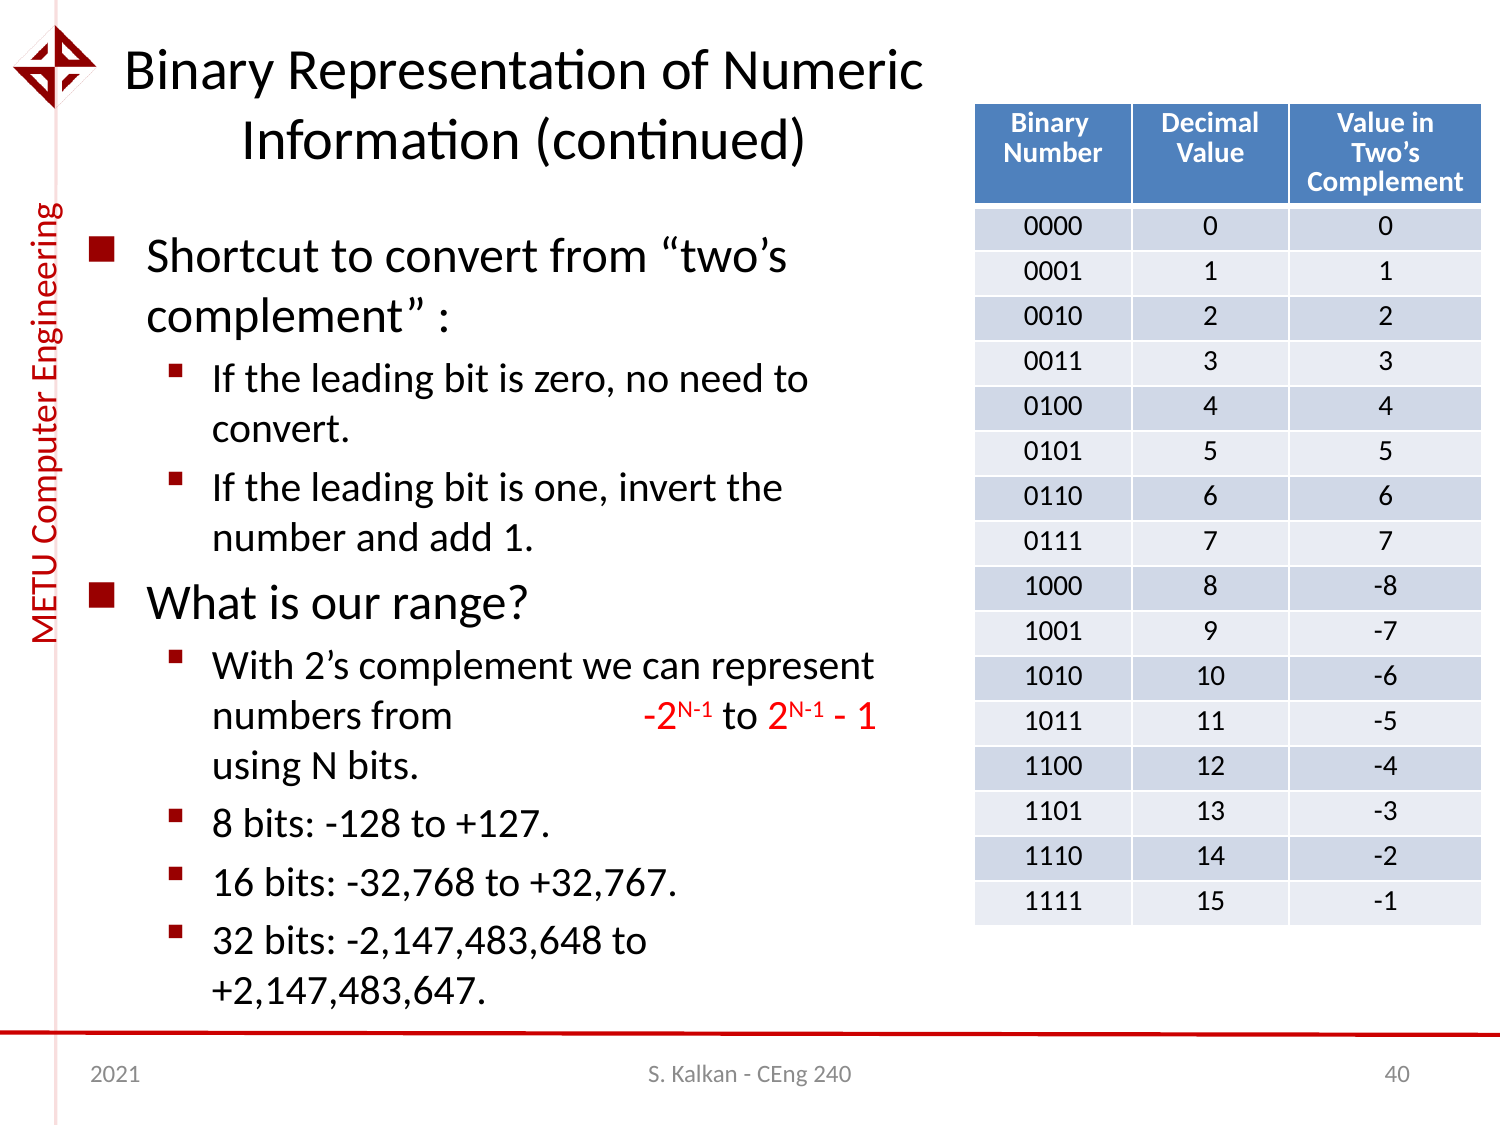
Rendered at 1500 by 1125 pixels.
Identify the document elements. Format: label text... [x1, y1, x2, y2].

table_cell 0100 [975, 387, 1131, 430]
picture [58, 24, 86, 109]
slide_number 40 [1074, 1042, 1425, 1103]
table_cell 2 [1133, 297, 1288, 340]
table_cell 0 [1290, 209, 1481, 250]
table_cell 1110 [975, 837, 1131, 880]
table_cell -7 [1290, 612, 1481, 655]
table_cell -8 [1290, 567, 1481, 610]
footer S. Kalkan - CEng 240 [512, 1042, 988, 1103]
table_cell 6 [1290, 477, 1481, 520]
table_cell 2 [1290, 297, 1481, 340]
table_cell 5 [1290, 432, 1481, 475]
picture [12, 24, 54, 109]
table_cell 14 [1133, 837, 1288, 880]
title Binary Representation of Numeric Information (continued) [86, 7, 963, 195]
table_cell 1011 [975, 702, 1131, 745]
table_cell 1111 [975, 882, 1131, 925]
table_header Decimal Value [1133, 104, 1288, 203]
table_cell 0 [1133, 209, 1288, 250]
list Shortcut to convert from “two’s complement” : If the leading bit is zero, no need to convert. If the leading bit is one, invert the number and add 1. What is our range? With 2’s complement we can represent numbers from -2N-1 to 2N-1 - 1 using N bits. 8 bits: -128 to +127. 16 bits: -32,768 to +32,767. 32 bits: -2,147,483,648 to +2,147,483,647. [75, 215, 939, 1047]
table_cell -2 [1290, 837, 1481, 880]
table_cell 0110 [975, 477, 1131, 520]
table_cell 0111 [975, 522, 1131, 565]
table_cell 0011 [975, 342, 1131, 385]
table_cell 12 [1133, 747, 1288, 790]
table_cell 15 [1133, 882, 1288, 925]
table_cell 0101 [975, 432, 1131, 475]
table_cell 6 [1133, 477, 1288, 520]
table_cell 5 [1133, 432, 1288, 475]
table_cell 9 [1133, 612, 1288, 655]
table_cell 7 [1133, 522, 1288, 565]
table_cell 10 [1133, 657, 1288, 700]
table_cell -5 [1290, 702, 1481, 745]
table_header Value in Two’s Complement [1290, 104, 1481, 203]
table_cell 1000 [975, 567, 1131, 610]
table_cell -4 [1290, 747, 1481, 790]
table_cell 8 [1133, 567, 1288, 610]
table_cell 3 [1290, 342, 1481, 385]
table_cell -6 [1290, 657, 1481, 700]
table_cell 1101 [975, 792, 1131, 835]
slide_number 2021 [75, 1042, 425, 1103]
table_cell 0000 [975, 209, 1131, 250]
table_cell -3 [1290, 792, 1481, 835]
table_cell 4 [1290, 387, 1481, 430]
table_cell 0010 [975, 297, 1131, 340]
table_cell 11 [1133, 702, 1288, 745]
table_cell -1 [1290, 882, 1481, 925]
table_cell 13 [1133, 792, 1288, 835]
table_cell 1 [1133, 252, 1288, 295]
table_cell 1001 [975, 612, 1131, 655]
table_cell 3 [1133, 342, 1288, 385]
table_cell 0001 [975, 252, 1131, 295]
table_cell 7 [1290, 522, 1481, 565]
table_header Binary Number [975, 104, 1131, 203]
table_cell 1100 [975, 747, 1131, 790]
table_cell 1010 [975, 657, 1131, 700]
table_cell 1 [1290, 252, 1481, 295]
table_cell 4 [1133, 387, 1288, 430]
